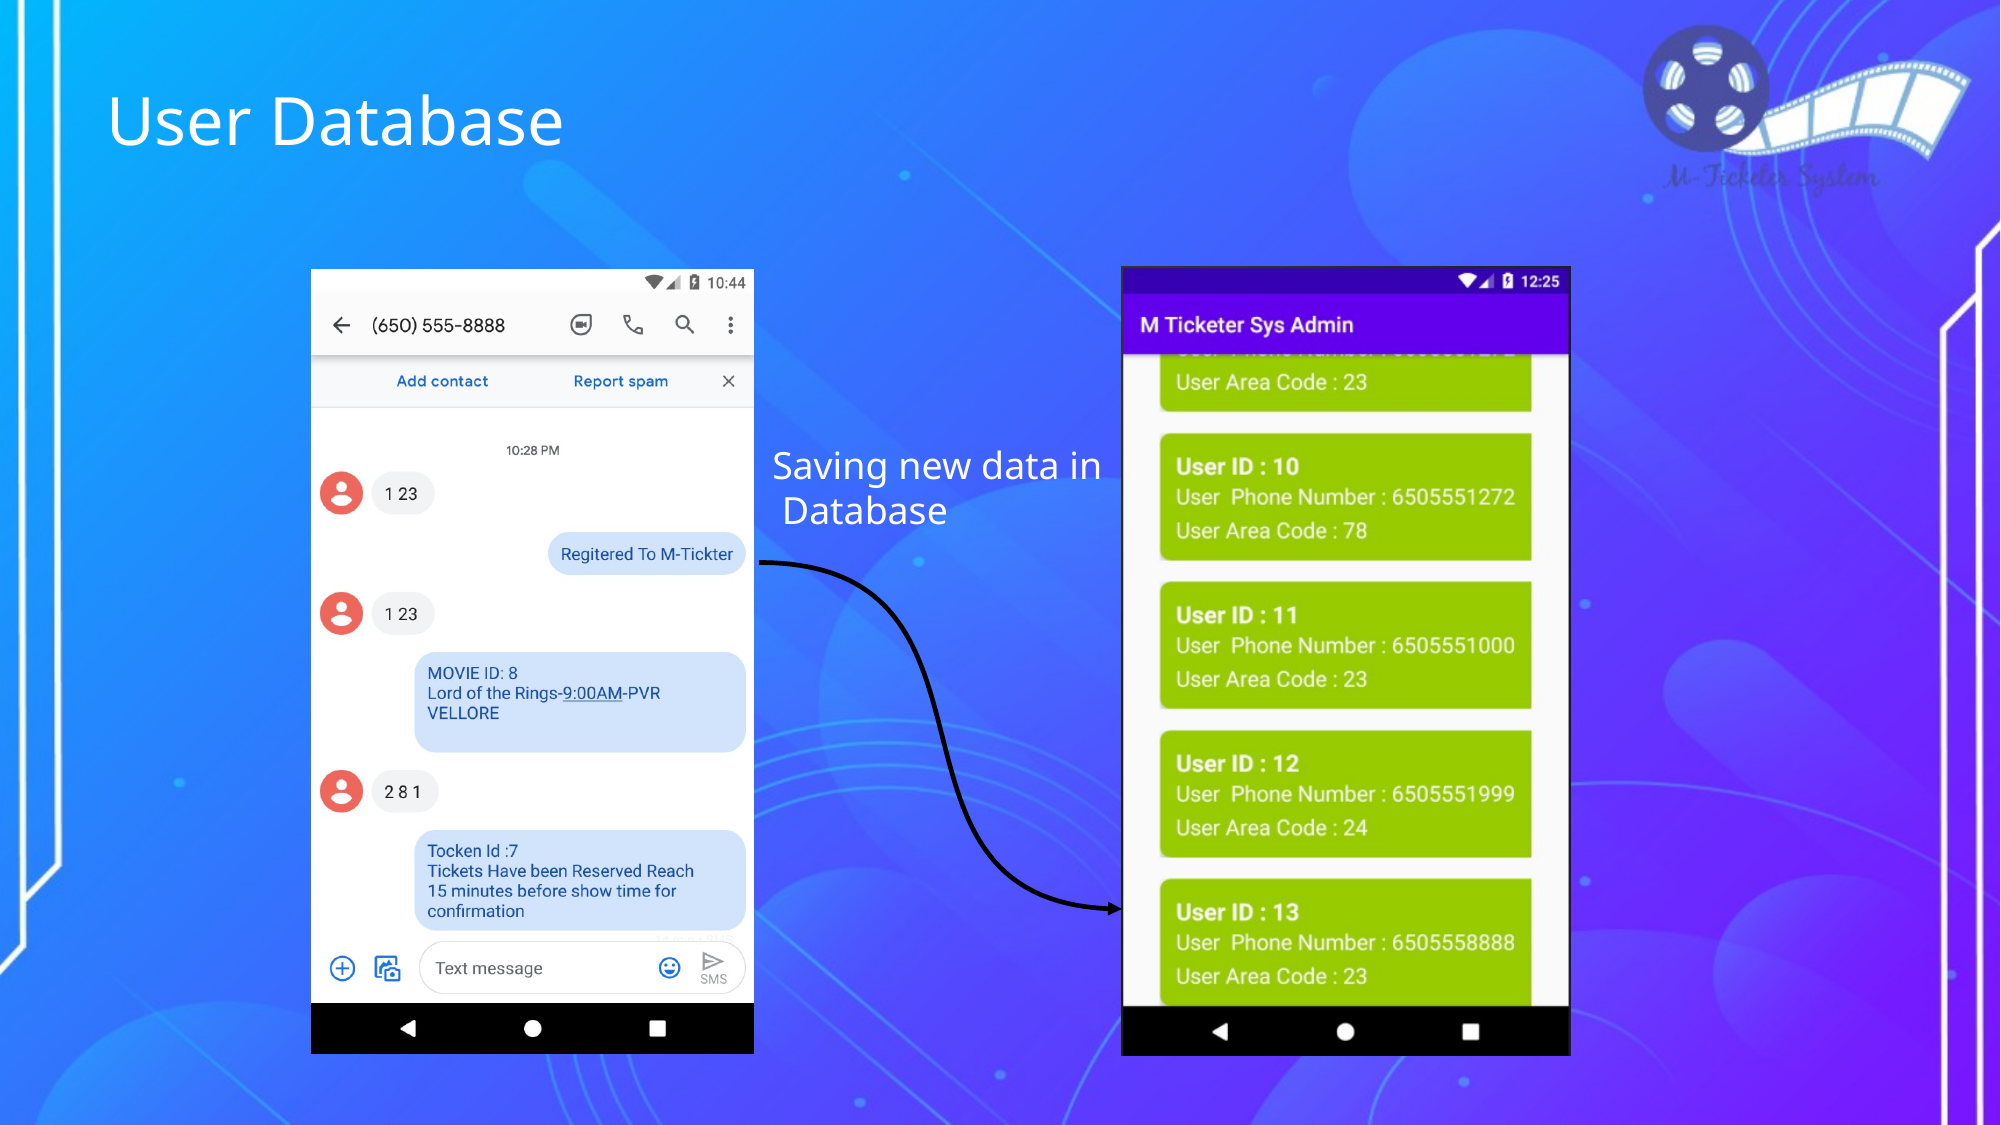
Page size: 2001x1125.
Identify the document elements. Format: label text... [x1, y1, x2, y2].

text_box Saving new data in Database [757, 434, 1118, 540]
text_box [759, 562, 1122, 909]
text_box User Database [91, 71, 602, 167]
picture [0, 0, 2001, 1125]
